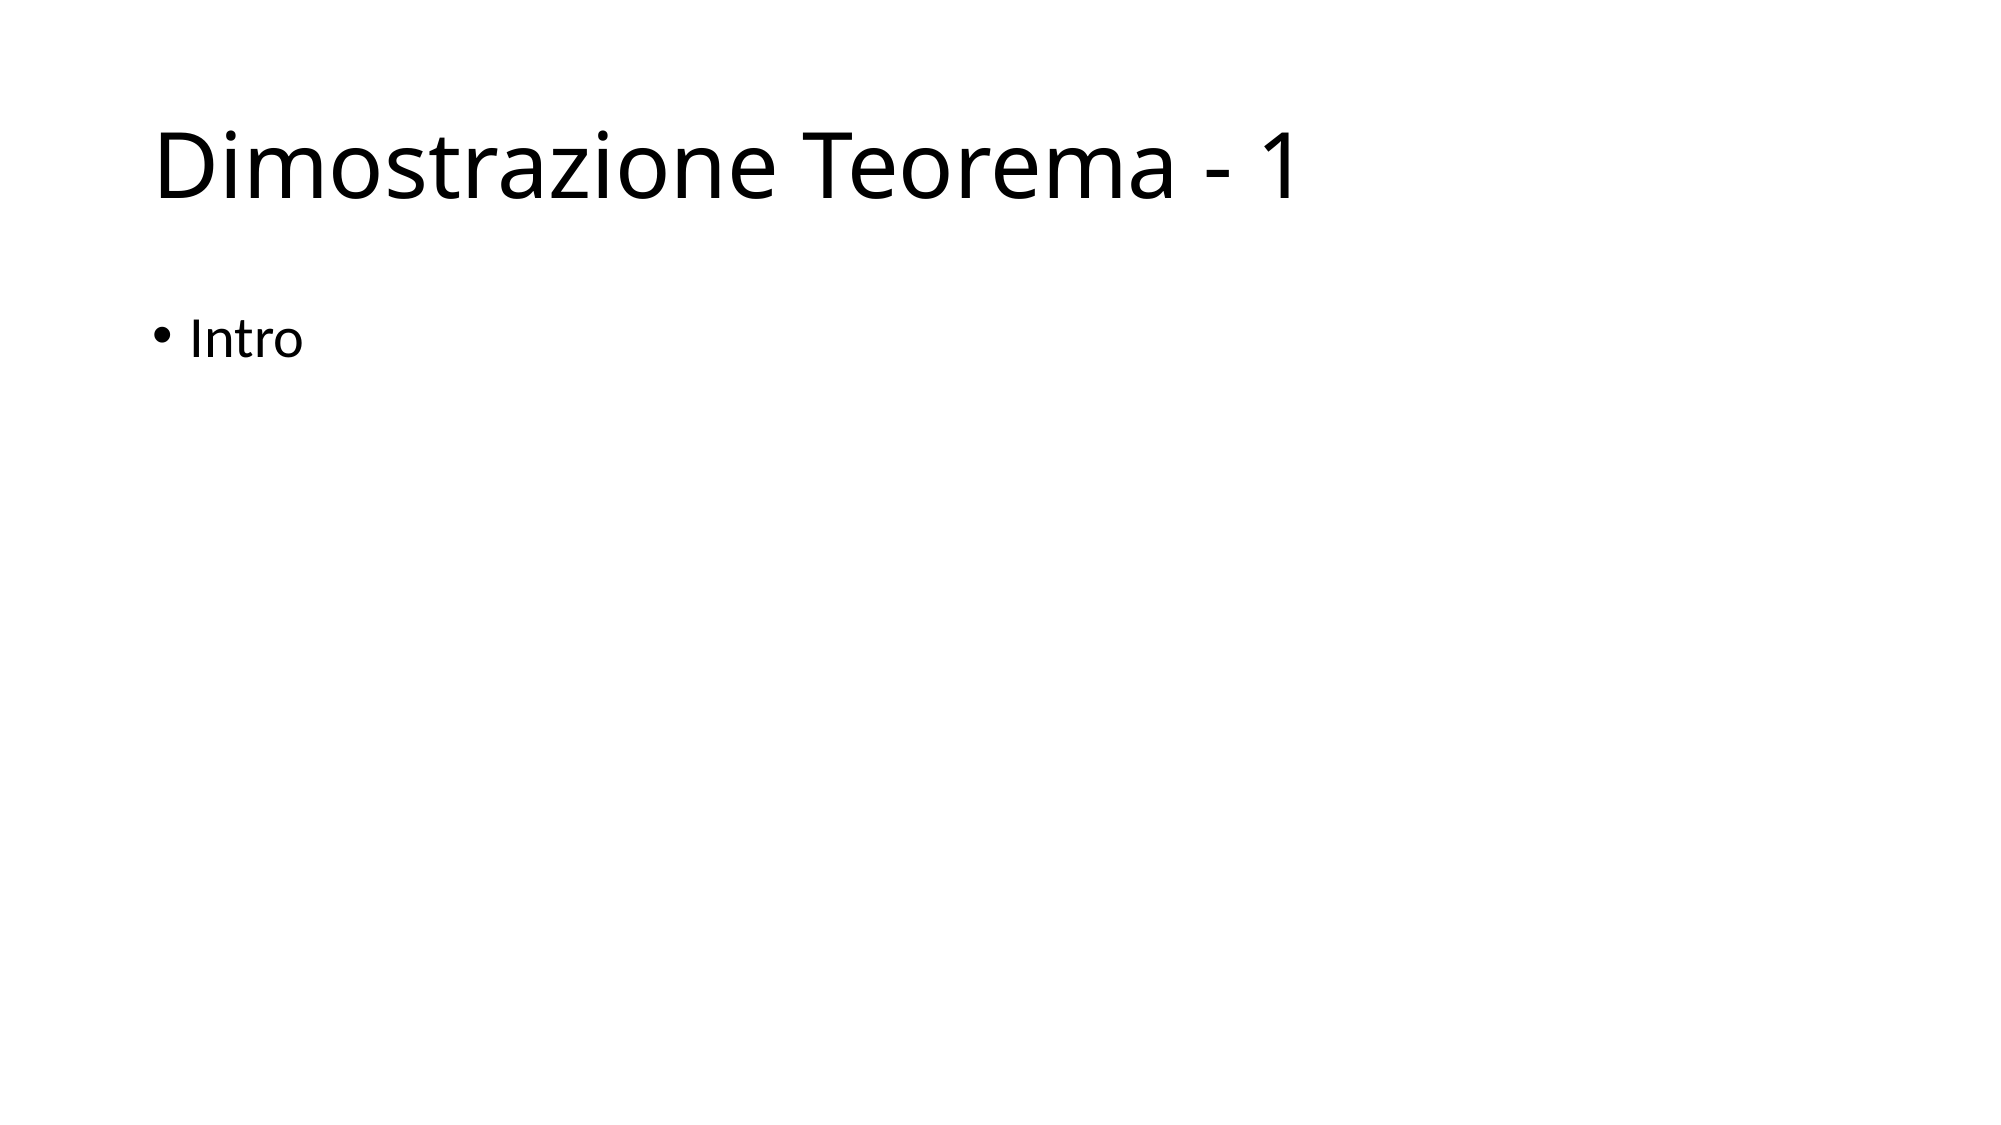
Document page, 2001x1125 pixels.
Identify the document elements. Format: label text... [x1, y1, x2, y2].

list Intro [137, 299, 1863, 1014]
title Dimostrazione Teorema - 1 [137, 59, 1863, 278]
